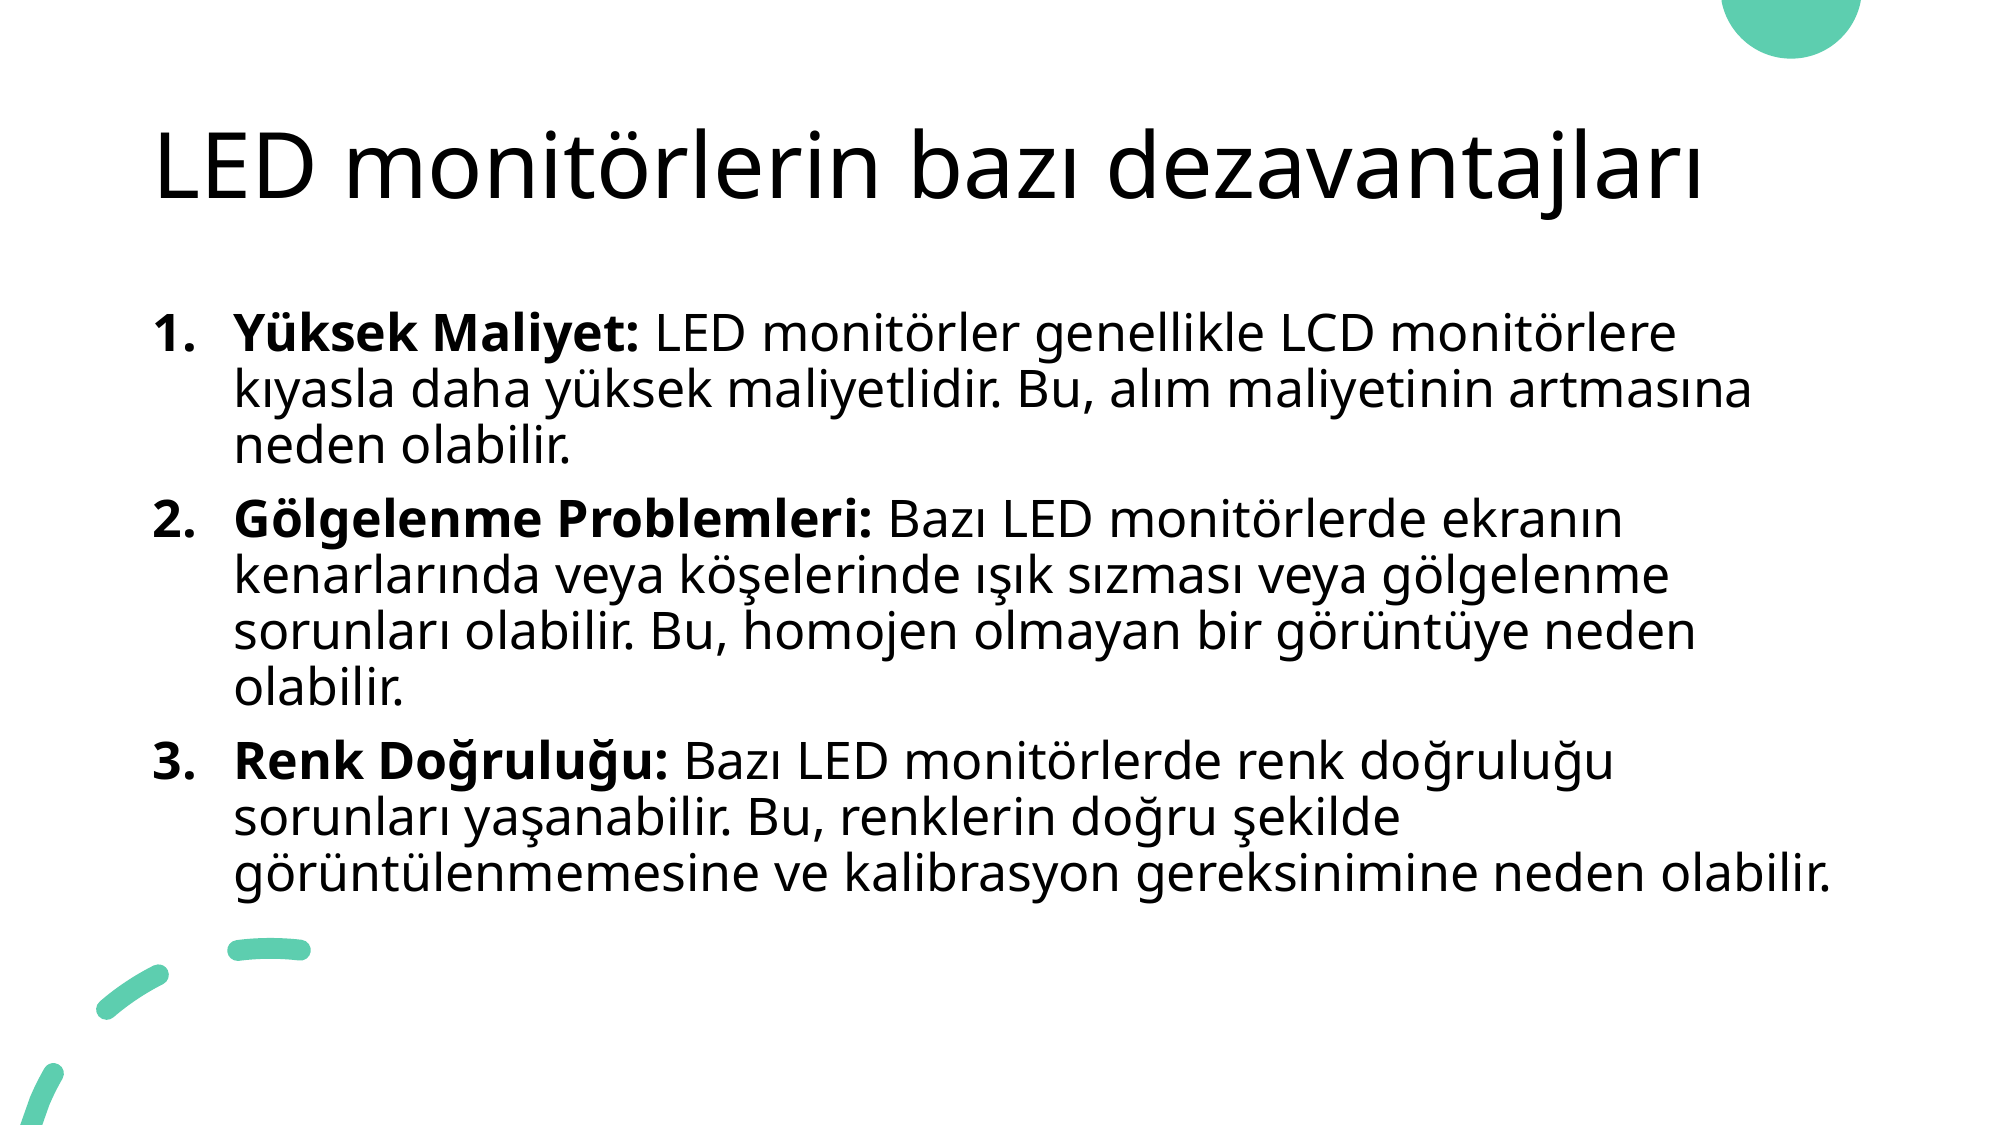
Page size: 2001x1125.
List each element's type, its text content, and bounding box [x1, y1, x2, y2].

title LED monitörlerin bazı dezavantajları [137, 59, 1863, 278]
list Yüksek Maliyet: LED monitörler genellikle LCD monitörlere kıyasla daha yüksek maliyetlidir. Bu, alım maliyetinin artmasına neden olabilir. Gölgelenme Problemleri: Bazı LED monitörlerde ekranın kenarlarında veya köşelerinde ışık sızması veya gölgelenme sorunları olabilir. Bu, homojen olmayan bir görüntüye neden olabilir. Renk Doğruluğu: Bazı LED monitörlerde renk doğruluğu sorunları yaşanabilir. Bu, renklerin doğru şekilde görüntülenmemesine ve kalibrasyon gereksinimine neden olabilir. [137, 299, 1863, 933]
